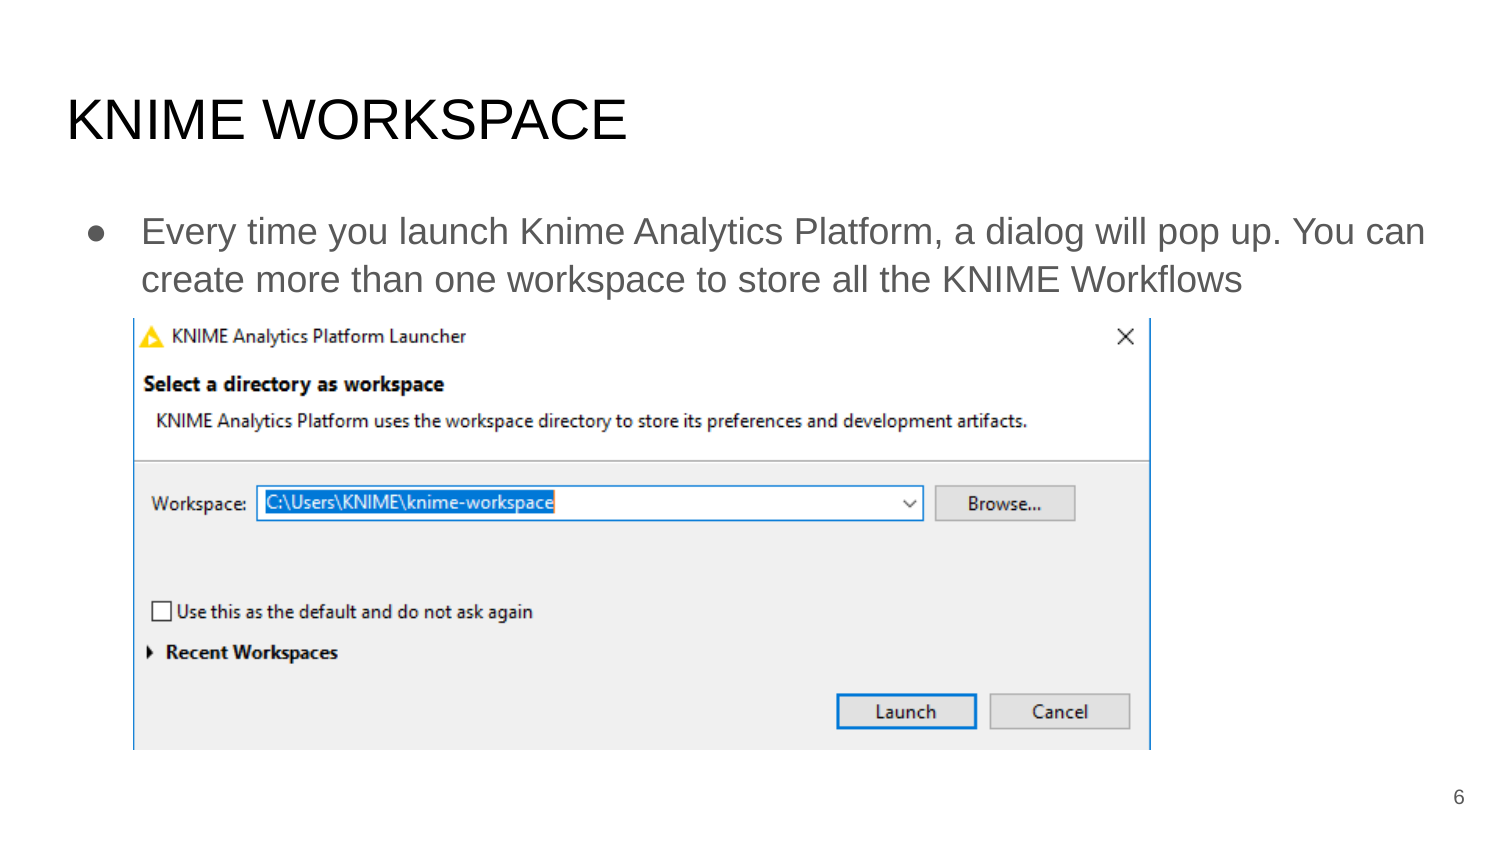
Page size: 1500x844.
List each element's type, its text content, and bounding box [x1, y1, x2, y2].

picture [133, 317, 1151, 750]
slide_number ‹#› [1389, 764, 1480, 830]
title KNIME WORKSPACE [51, 72, 1449, 167]
list Every time you launch Knime Analytics Platform, a dialog will pop up. You can create more than one workspace to store all the KNIME Workflows [51, 189, 1449, 750]
